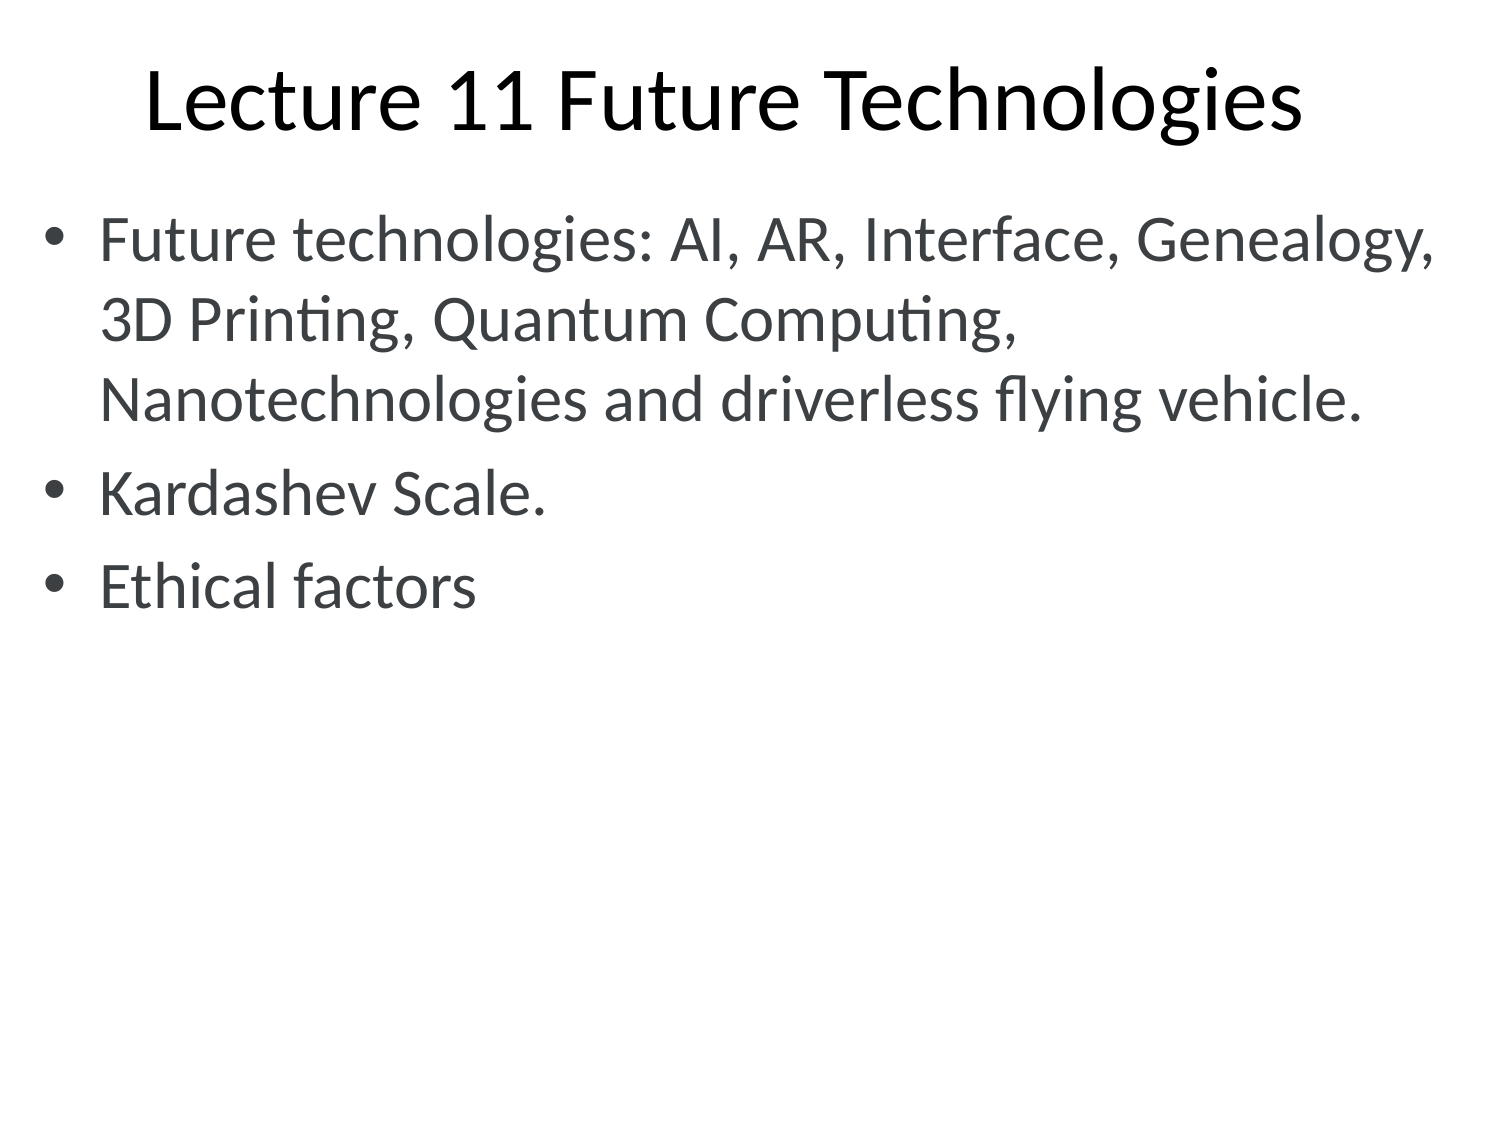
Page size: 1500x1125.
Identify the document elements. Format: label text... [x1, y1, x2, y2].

list Future technologies: AI, AR, Interface, Genealogy, 3D Printing, Quantum Computing, Nanotechnologies and driverless flying vehicle. Kardashev Scale. Ethical factors [27, 187, 1473, 930]
title Lecture 11 Future Technologies [60, 0, 1411, 187]
